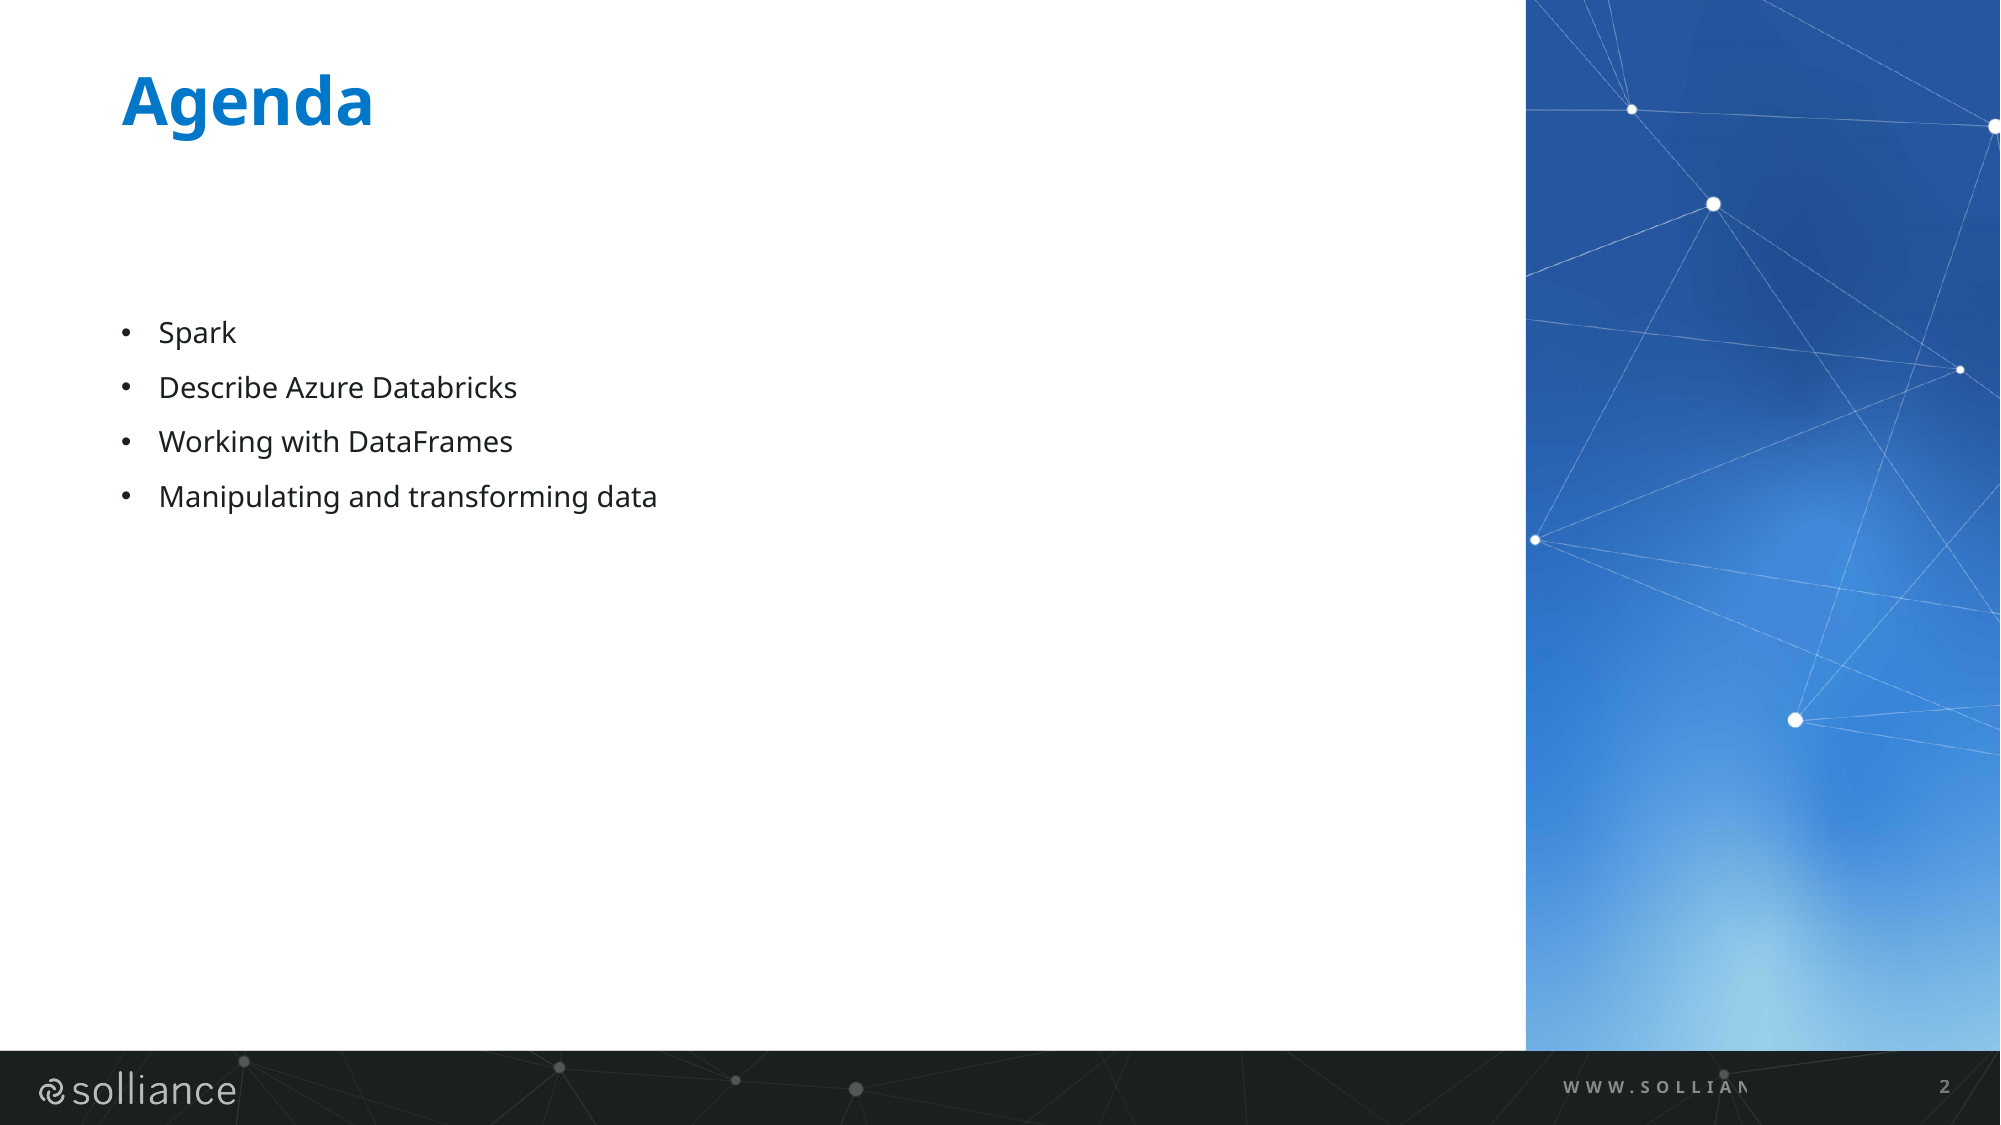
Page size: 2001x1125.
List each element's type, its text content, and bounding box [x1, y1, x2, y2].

list Spark Describe Azure Databricks Working with DataFrames Manipulating and transforming data [106, 299, 1350, 975]
footer WWW.SOLLIANCE.NET [1186, 1060, 1862, 1116]
title Agenda [107, 56, 1350, 150]
picture [1525, 0, 2000, 1051]
slide_number 2 [1908, 1060, 1981, 1116]
picture [39, 1071, 236, 1105]
